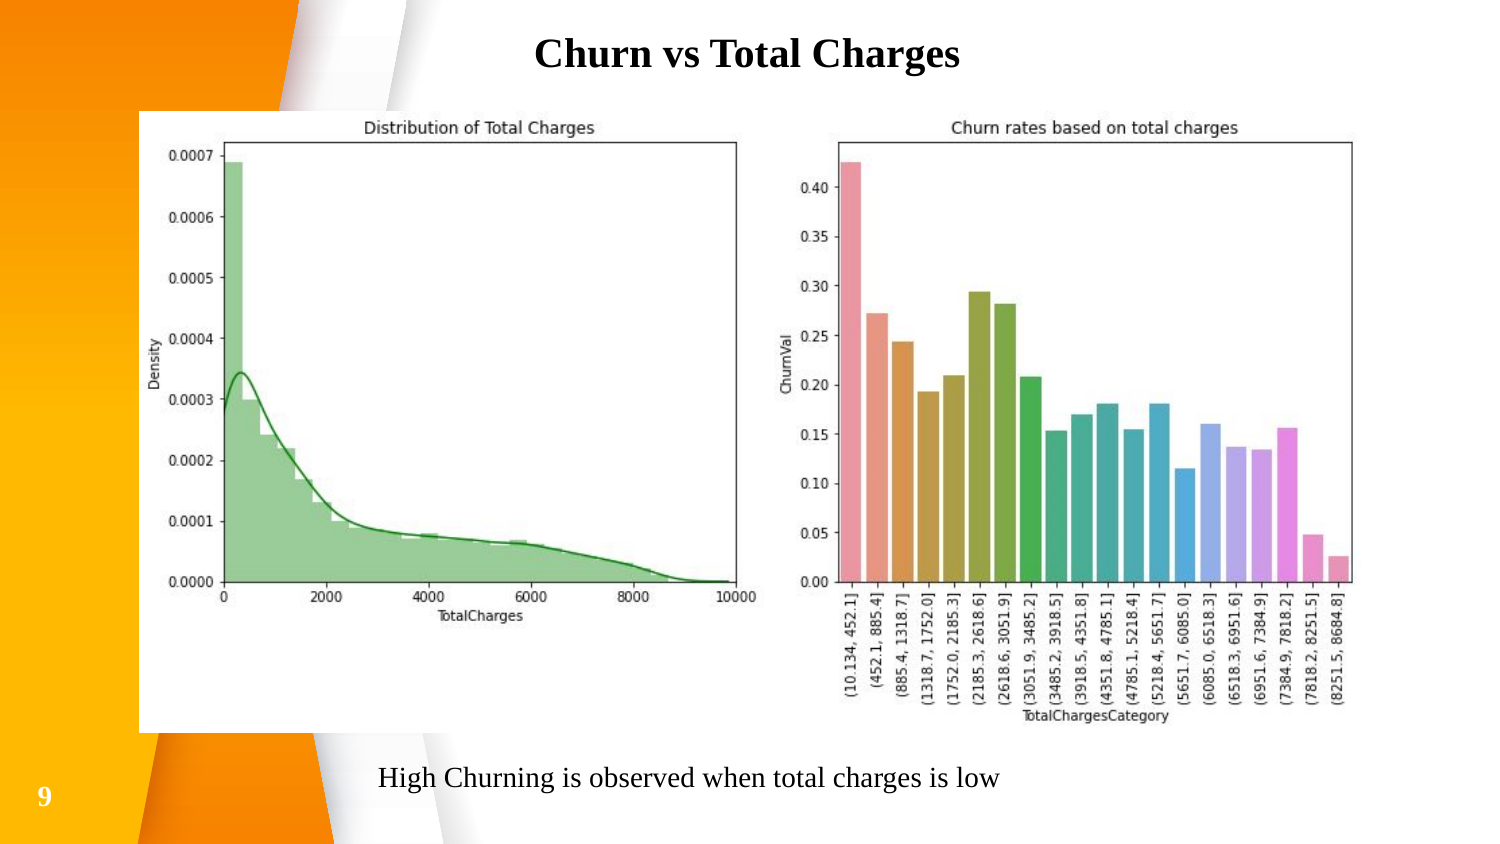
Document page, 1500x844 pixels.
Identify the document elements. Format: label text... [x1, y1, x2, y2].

text_box High Churning is observed when total charges is low [363, 751, 1137, 801]
picture [139, 111, 1361, 733]
text_box Churn vs Total Charges [519, 18, 981, 84]
slide_number 9 [37, 774, 99, 816]
